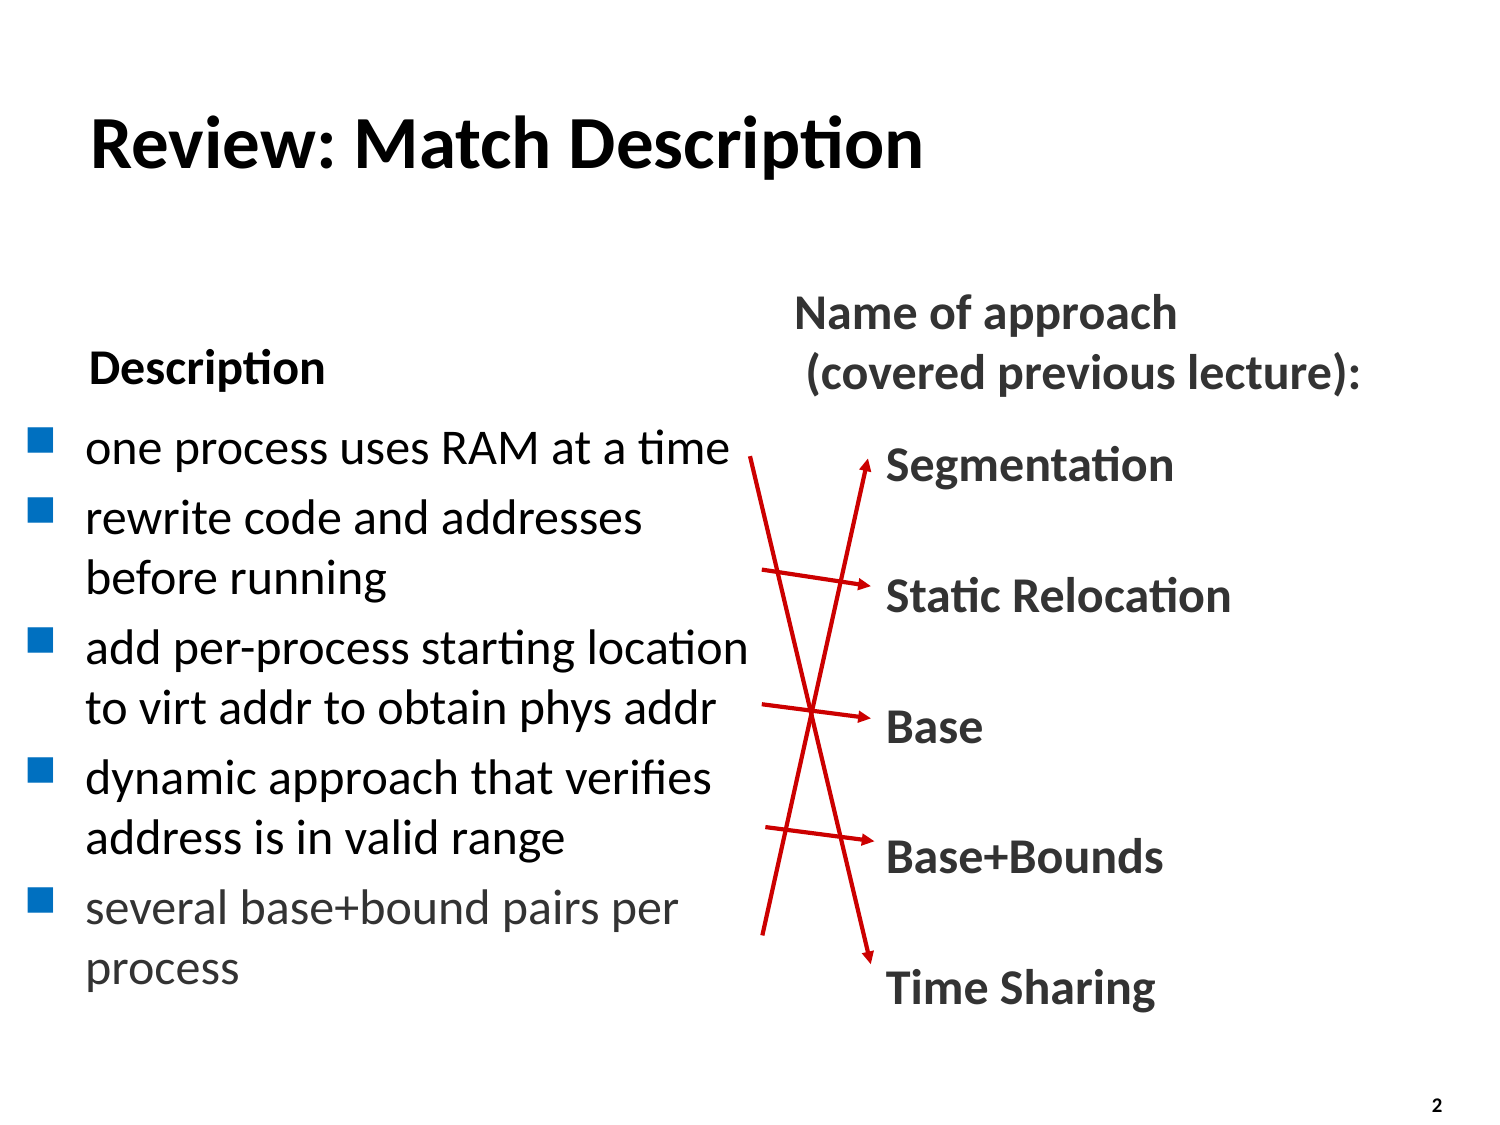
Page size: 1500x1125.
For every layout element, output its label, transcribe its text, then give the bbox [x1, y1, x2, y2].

list Description [73, 264, 659, 403]
list Name of approach (covered previous lecture): [778, 269, 1500, 408]
list one process uses RAM at a time rewrite code and addresses before running add per-process starting location to virt addr to obtain phys addr dynamic approach that verifies address is in valid range several base+bound pairs per process [13, 406, 798, 1020]
list Segmentation Static Relocation Base Base+Bounds Time Sharing [870, 411, 1456, 1025]
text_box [749, 455, 875, 965]
title Review: Match Description [74, 44, 1426, 233]
